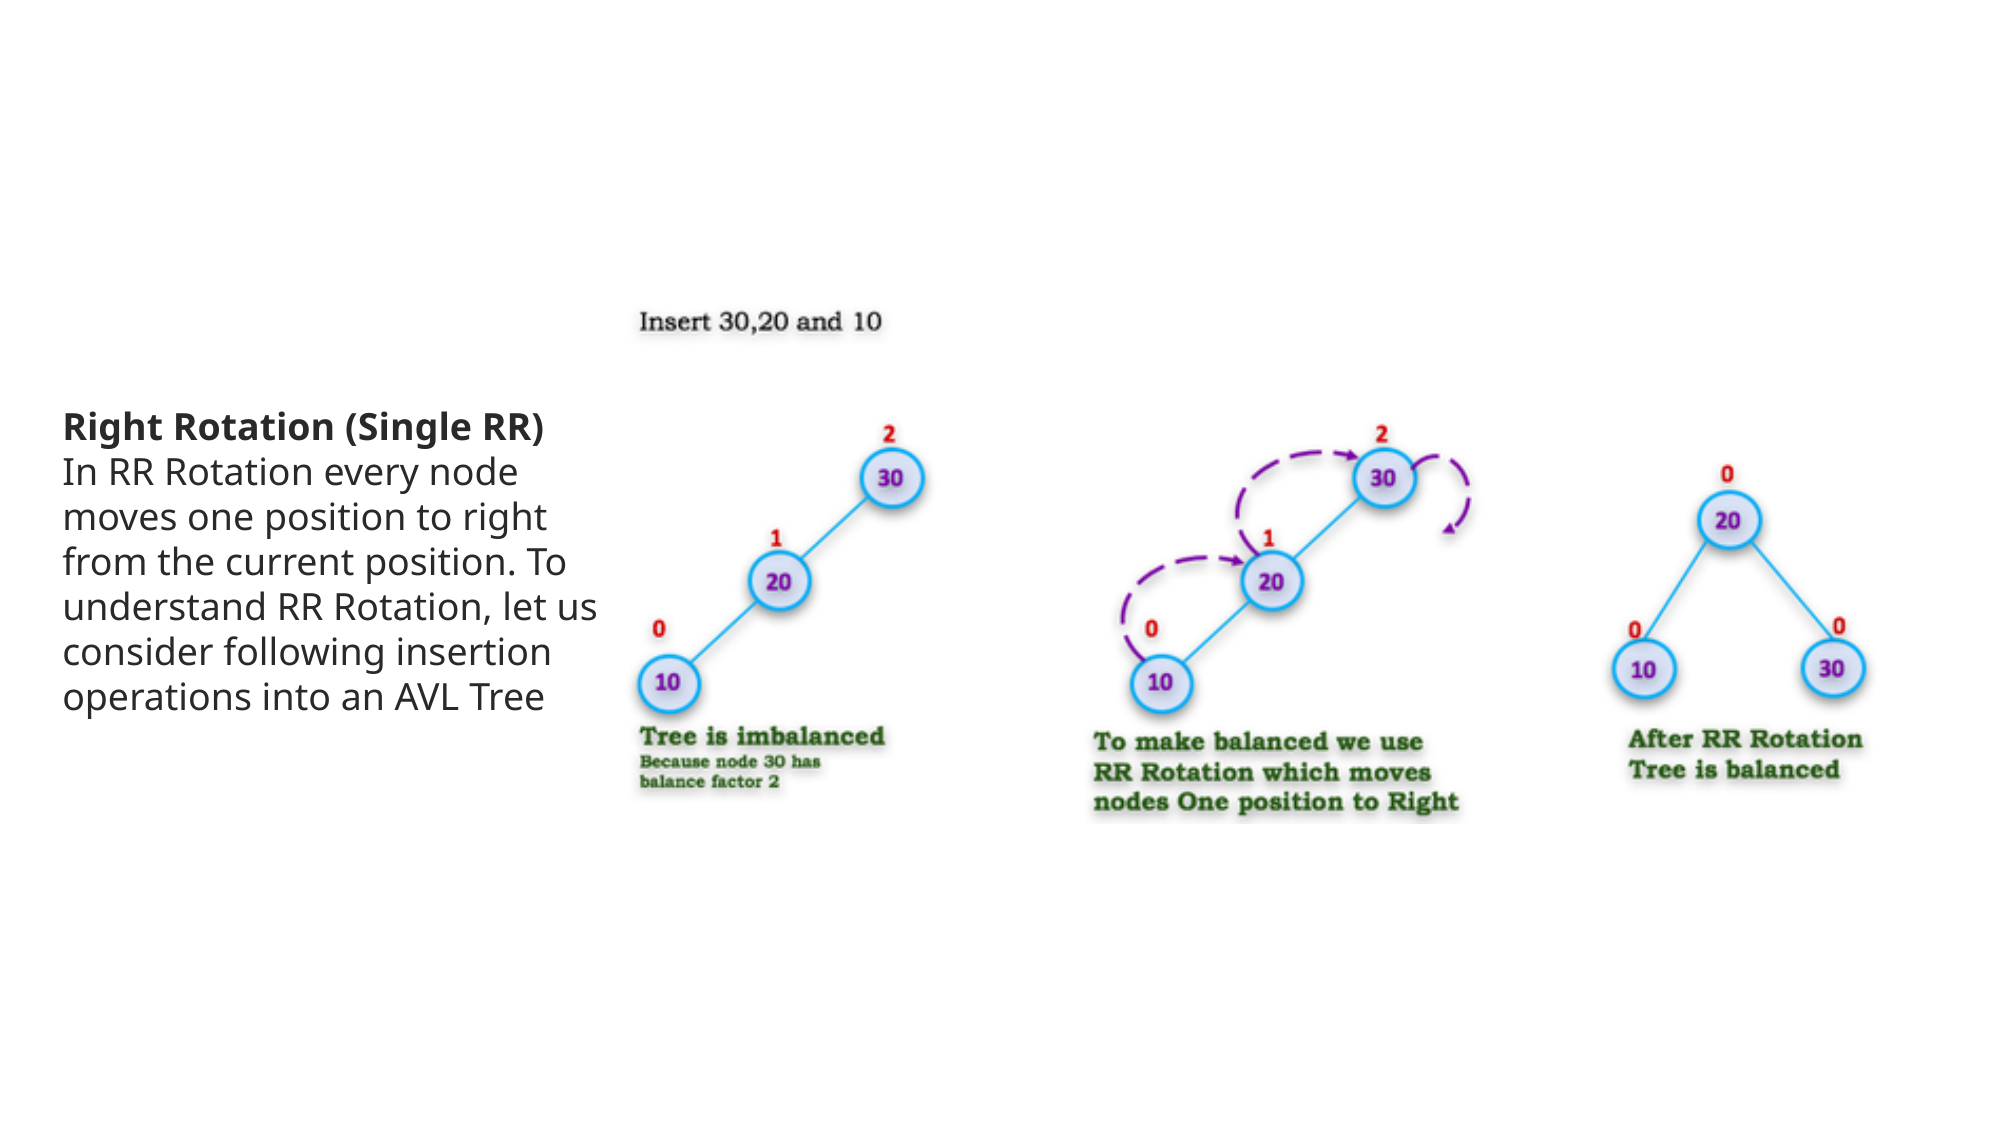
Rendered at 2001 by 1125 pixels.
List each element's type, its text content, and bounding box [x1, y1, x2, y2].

picture [622, 300, 1892, 824]
text_box Right Rotation (Single RR) In RR Rotation every node moves one position to right from the current position. To understand RR Rotation, let us consider following insertion operations into an AVL Tree [47, 395, 622, 726]
